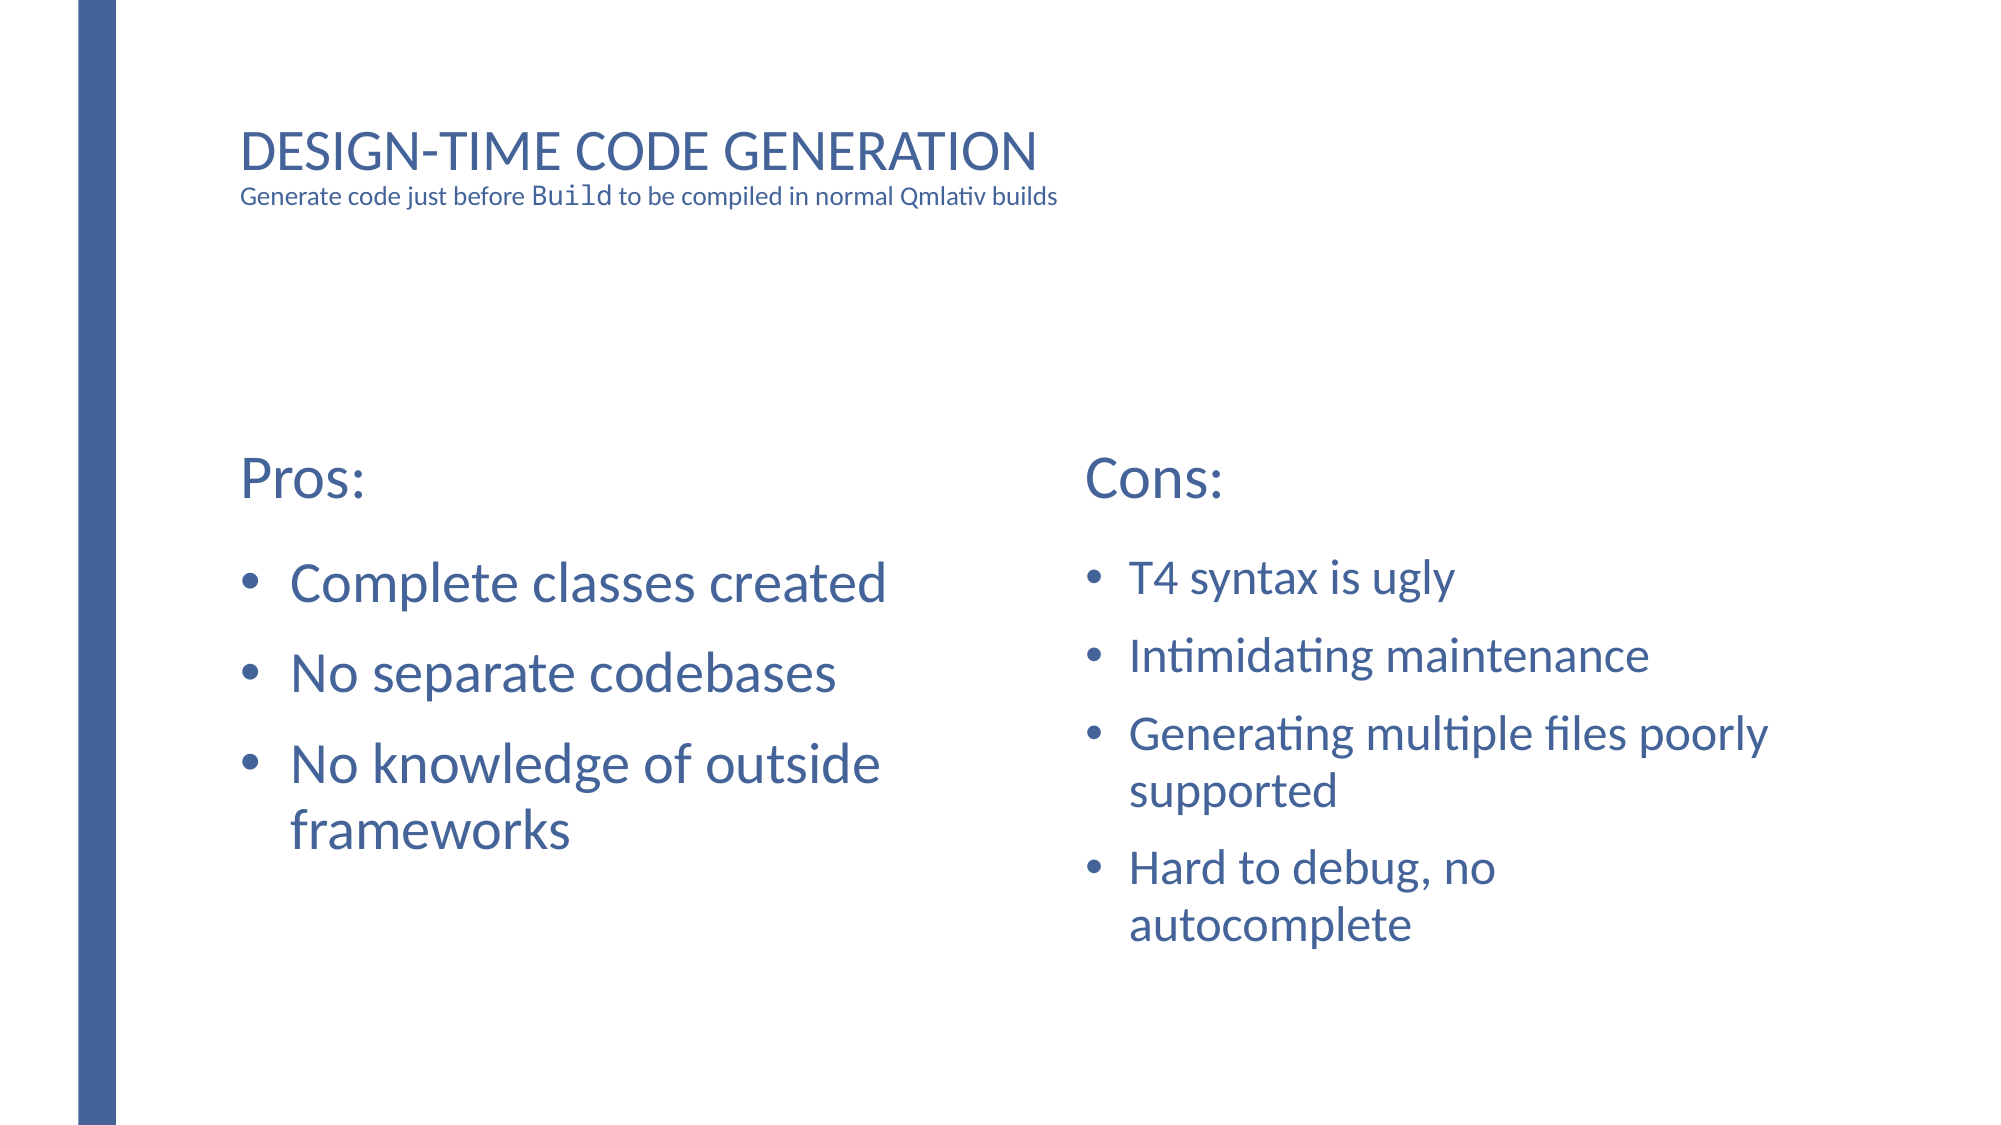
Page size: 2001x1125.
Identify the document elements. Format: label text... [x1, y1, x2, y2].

list T4 syntax is ugly Intimidating maintenance Generating multiple files poorly supported Hard to debug, no autocomplete [1070, 542, 1800, 963]
list Cons: [1070, 383, 1800, 520]
list Pros: [225, 383, 954, 520]
title design-time Code Generation Generate code just before Build to be compiled in normal Qmlativ builds [225, 112, 1800, 357]
list Complete classes created No separate codebases No knowledge of outside frameworks [225, 542, 954, 963]
